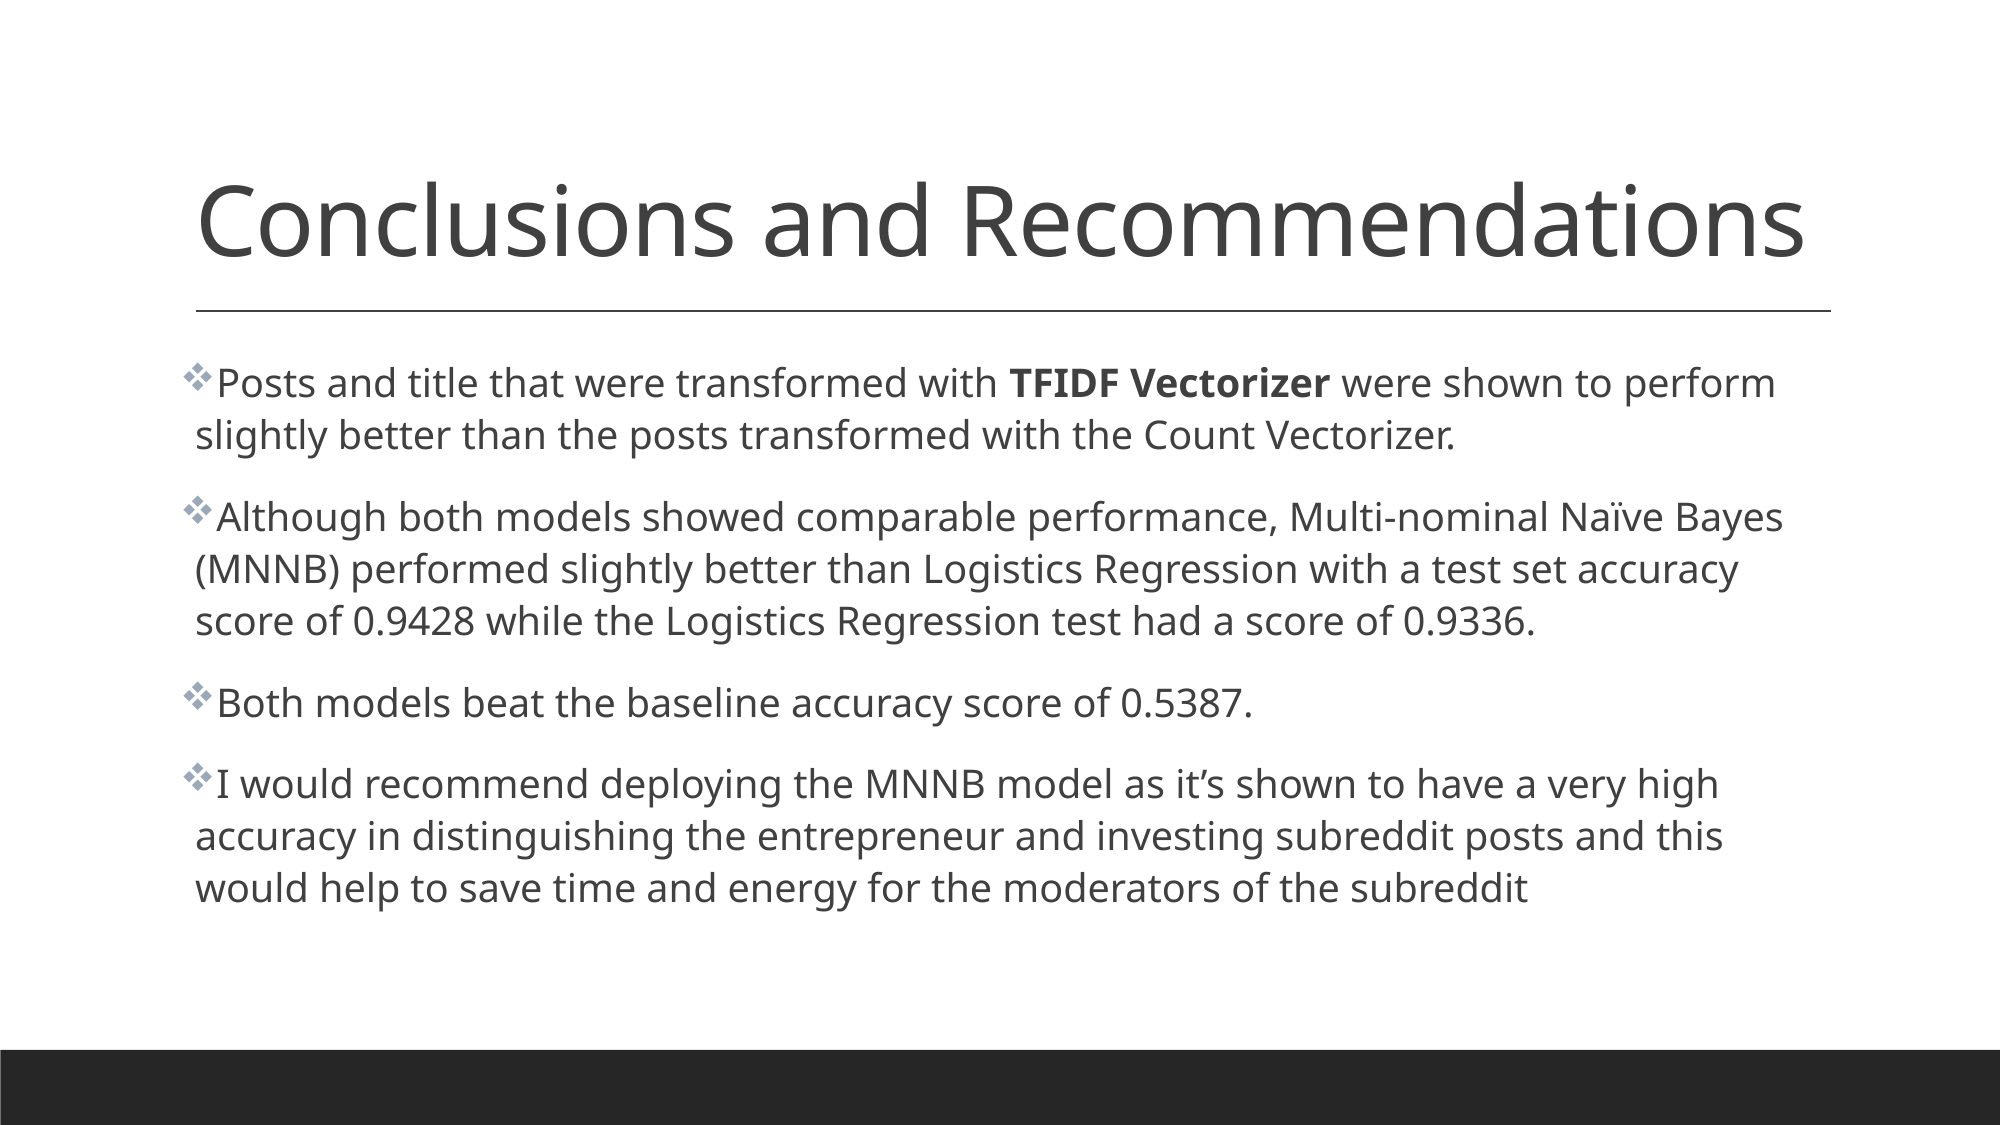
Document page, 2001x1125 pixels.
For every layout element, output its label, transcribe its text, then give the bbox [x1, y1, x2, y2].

list Posts and title that were transformed with TFIDF Vectorizer were shown to perform slightly better than the posts transformed with the Count Vectorizer. Although both models showed comparable performance, Multi-nominal Naïve Bayes (MNNB) performed slightly better than Logistics Regression with a test set accuracy score of 0.9428 while the Logistics Regression test had a score of 0.9336. Both models beat the baseline accuracy score of 0.5387. I would recommend deploying the MNNB model as it’s shown to have a very high accuracy in distinguishing the entrepreneur and investing subreddit posts and this would help to save time and energy for the moderators of the subreddit [180, 345, 1830, 963]
title Conclusions and Recommendations [180, 47, 1903, 285]
